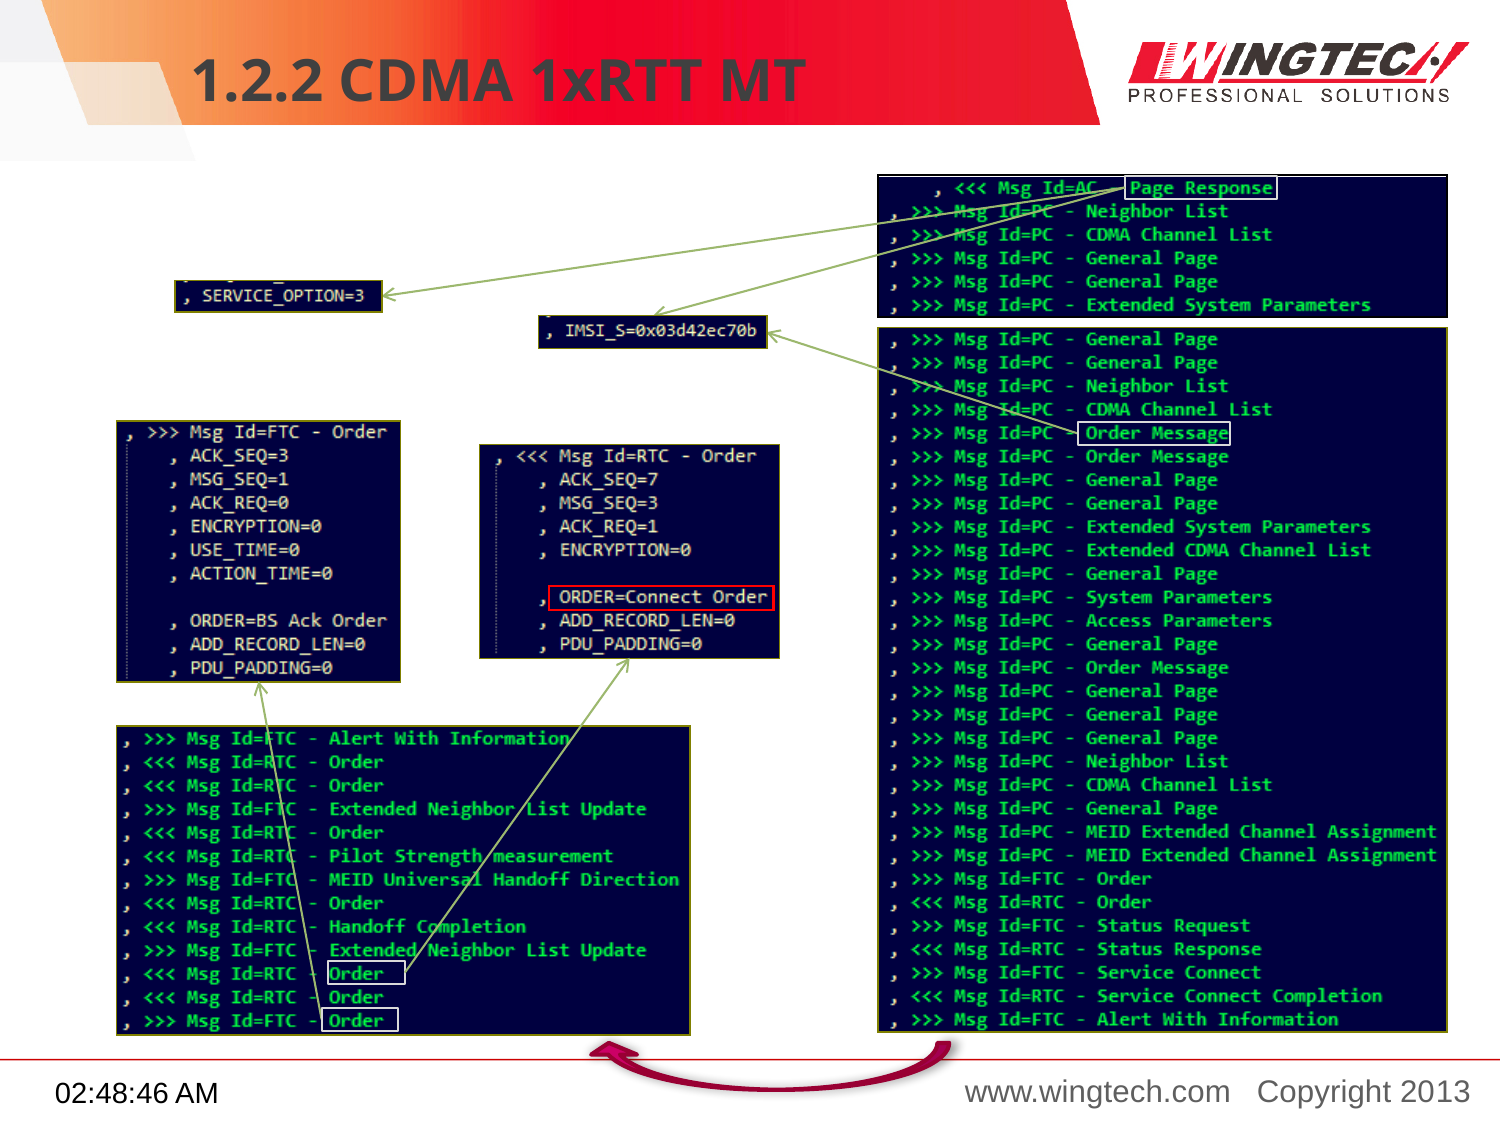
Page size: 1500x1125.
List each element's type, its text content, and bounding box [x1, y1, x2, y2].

picture [878, 327, 1447, 1032]
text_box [765, 332, 1079, 434]
picture [480, 445, 780, 658]
text_box [589, 1040, 952, 1092]
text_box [258, 680, 322, 1020]
picture [538, 316, 767, 349]
picture [116, 726, 690, 1035]
picture [175, 280, 382, 312]
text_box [380, 187, 650, 297]
title 1.2.2 CDMA 1xRTT MT [175, 35, 1149, 118]
picture [116, 421, 401, 682]
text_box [652, 187, 1126, 317]
picture [878, 175, 1447, 317]
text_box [404, 657, 630, 973]
picture [0, 0, 1107, 161]
